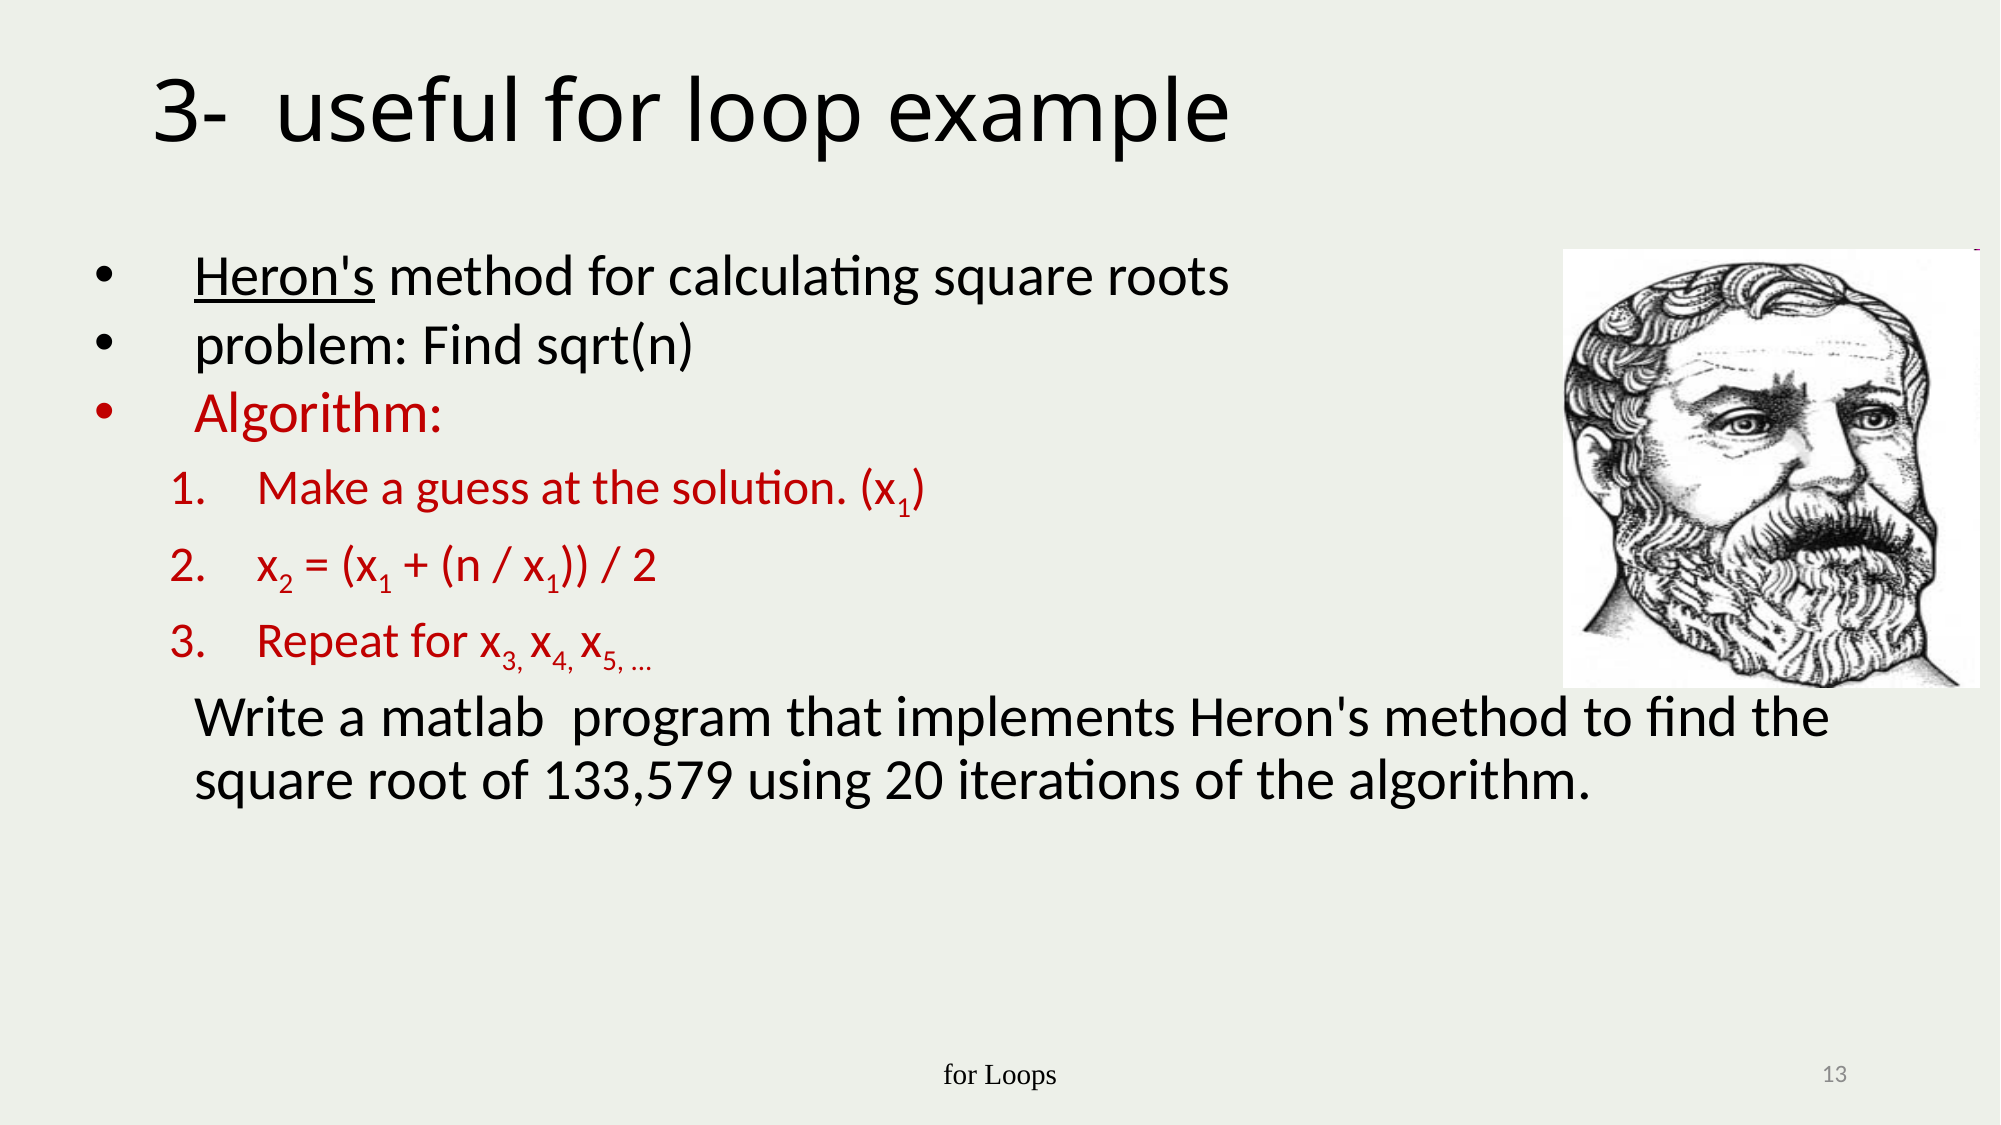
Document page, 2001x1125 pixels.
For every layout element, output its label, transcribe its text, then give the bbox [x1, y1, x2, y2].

title 3- useful for loop example [137, 59, 1863, 169]
picture [1563, 249, 1980, 688]
list Heron's method for calculating square roots problem: Find sqrt(n) Algorithm: Make a guess at the solution. (x1) x2 = (x1 + (n / x1)) / 2 Repeat for x3, x4, x5, ... Write a matlab program that implements Heron's method to find the square root of 133,579 using 20 iterations of the algorithm. [79, 237, 1980, 1125]
